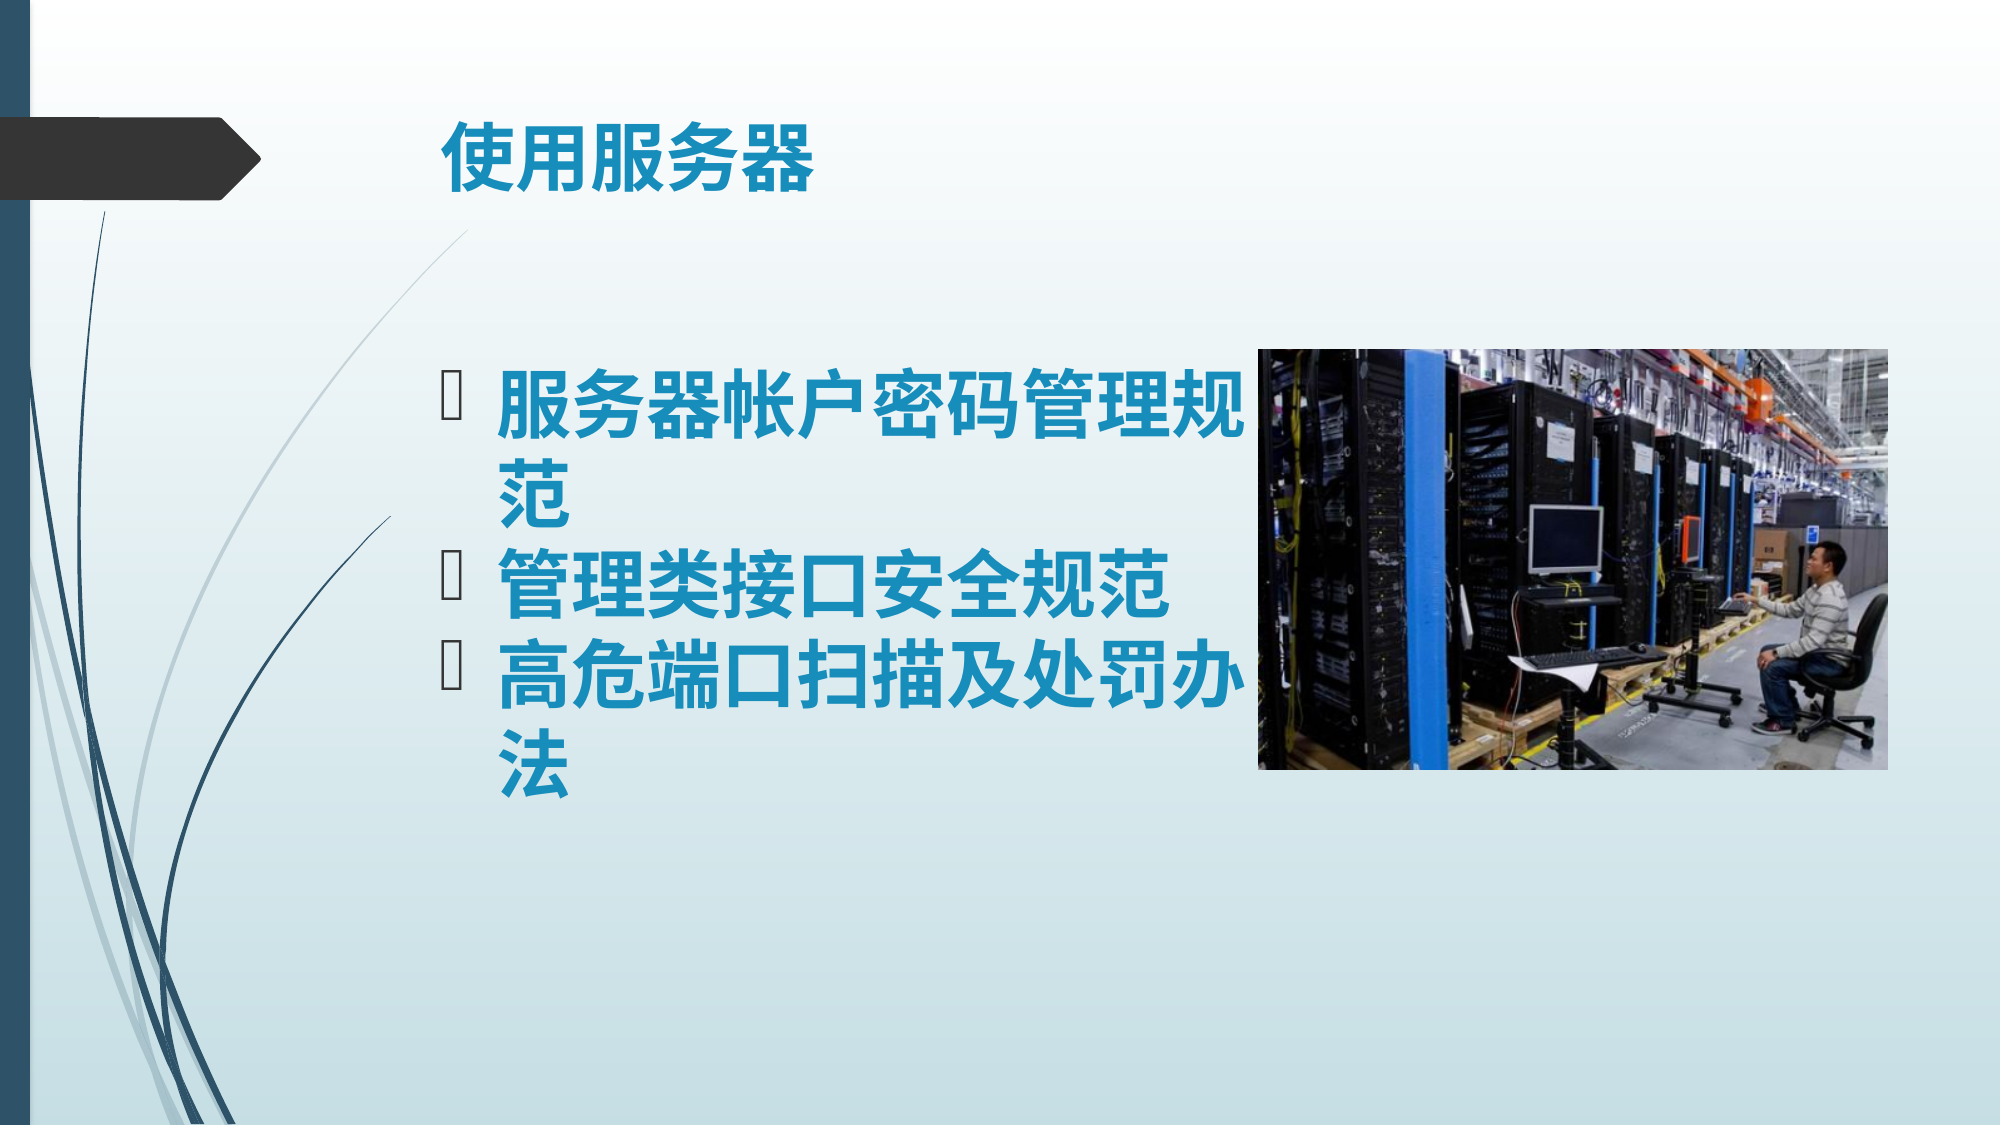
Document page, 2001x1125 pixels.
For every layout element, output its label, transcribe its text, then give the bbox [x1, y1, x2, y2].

picture [1258, 349, 1888, 771]
list 服务器帐户密码管理规范 管理类接口安全规范 高危端口扫描及处罚办法 [424, 350, 1269, 970]
title 使用服务器 [425, 102, 1888, 313]
